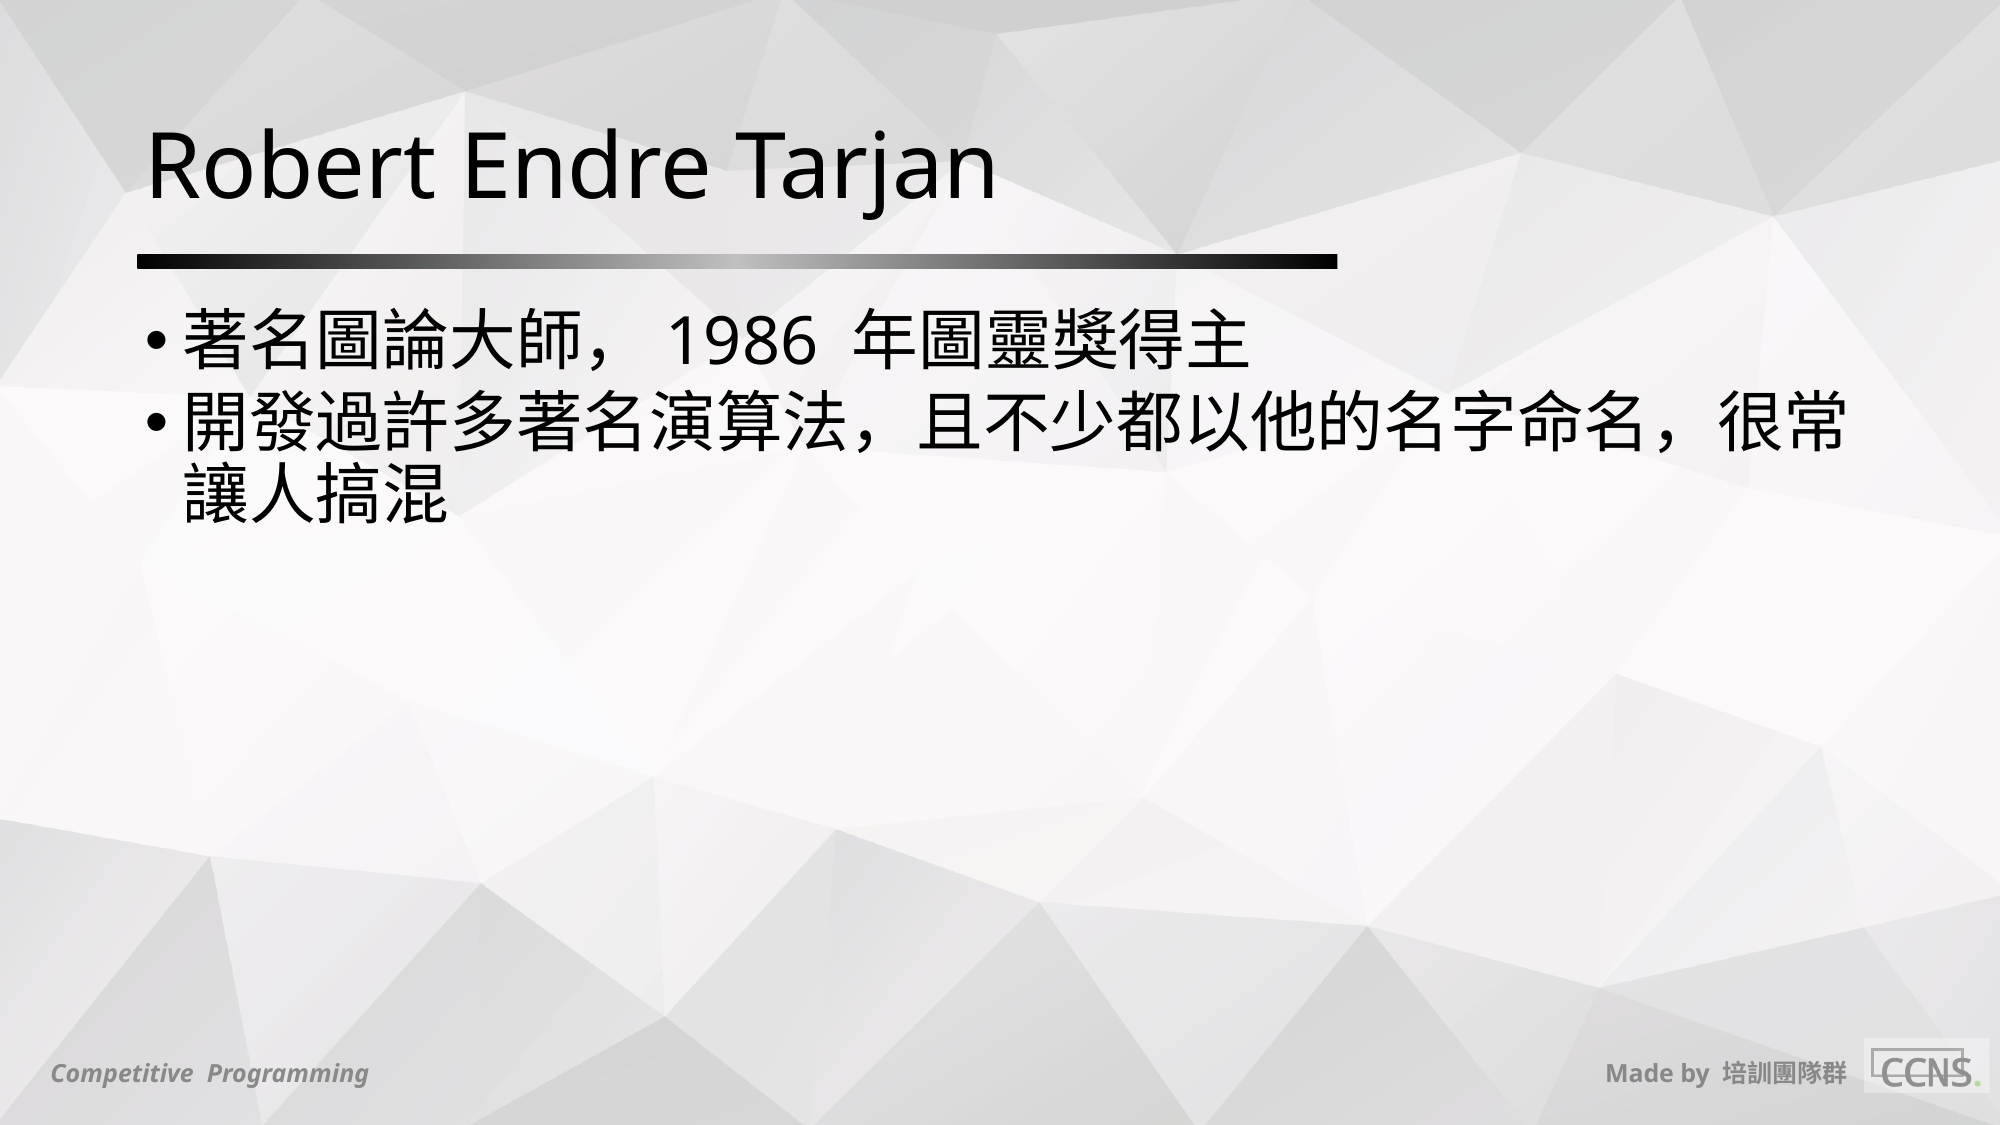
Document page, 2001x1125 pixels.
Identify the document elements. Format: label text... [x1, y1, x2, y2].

picture [0, 0, 2000, 1125]
title Robert Endre Tarjan [136, 59, 1863, 278]
list 著名圖論大師，1986 年圖靈獎得主 開發過許多著名演算法，且不少都以他的名字命名，很常讓人搞混 [136, 298, 1863, 1014]
